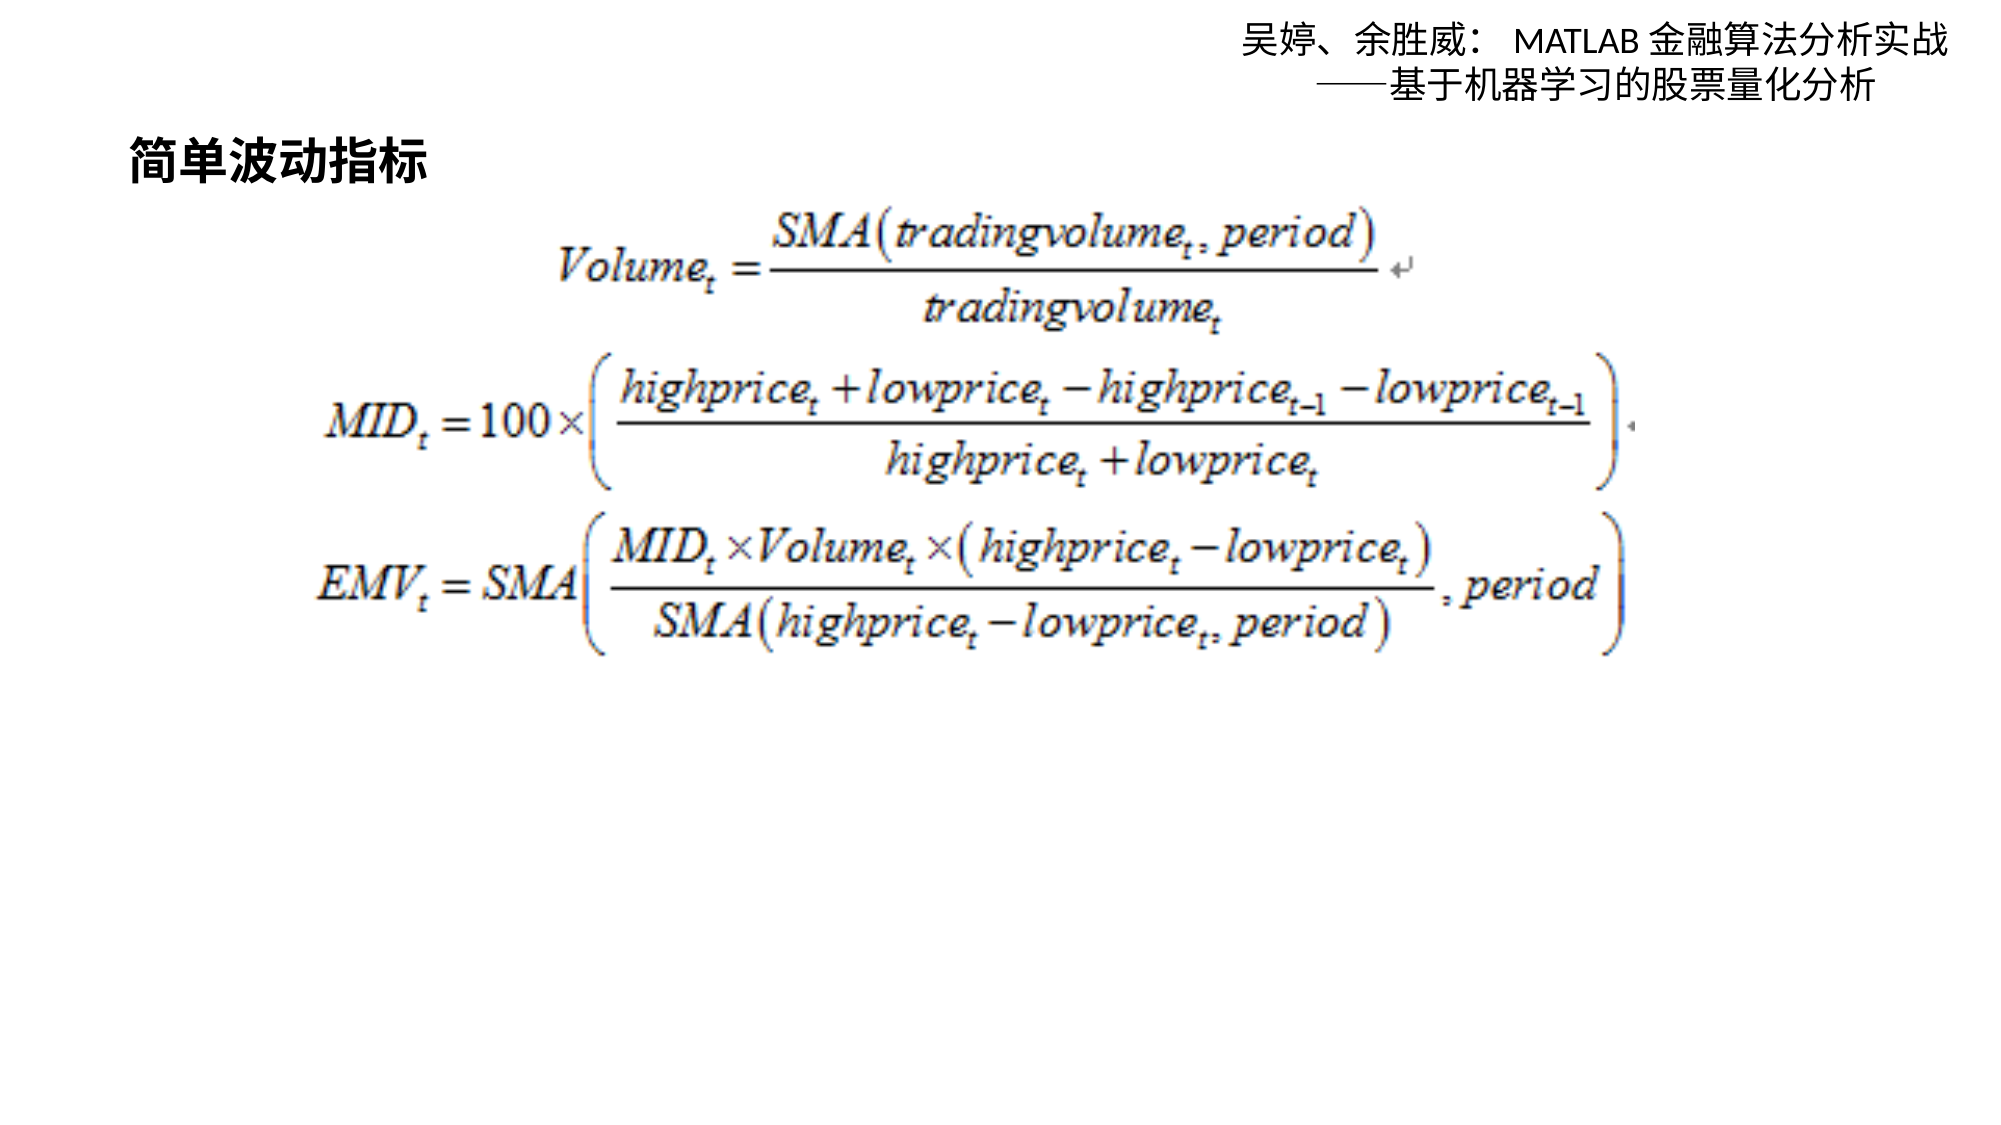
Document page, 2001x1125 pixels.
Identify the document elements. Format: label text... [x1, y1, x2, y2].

text_box 简单波动指标 [113, 122, 444, 198]
text_box 吴婷、余胜威：MATLAB金融算法分析实战——基于机器学习的股票量化分析 [1190, 0, 2000, 123]
picture [305, 198, 1635, 669]
